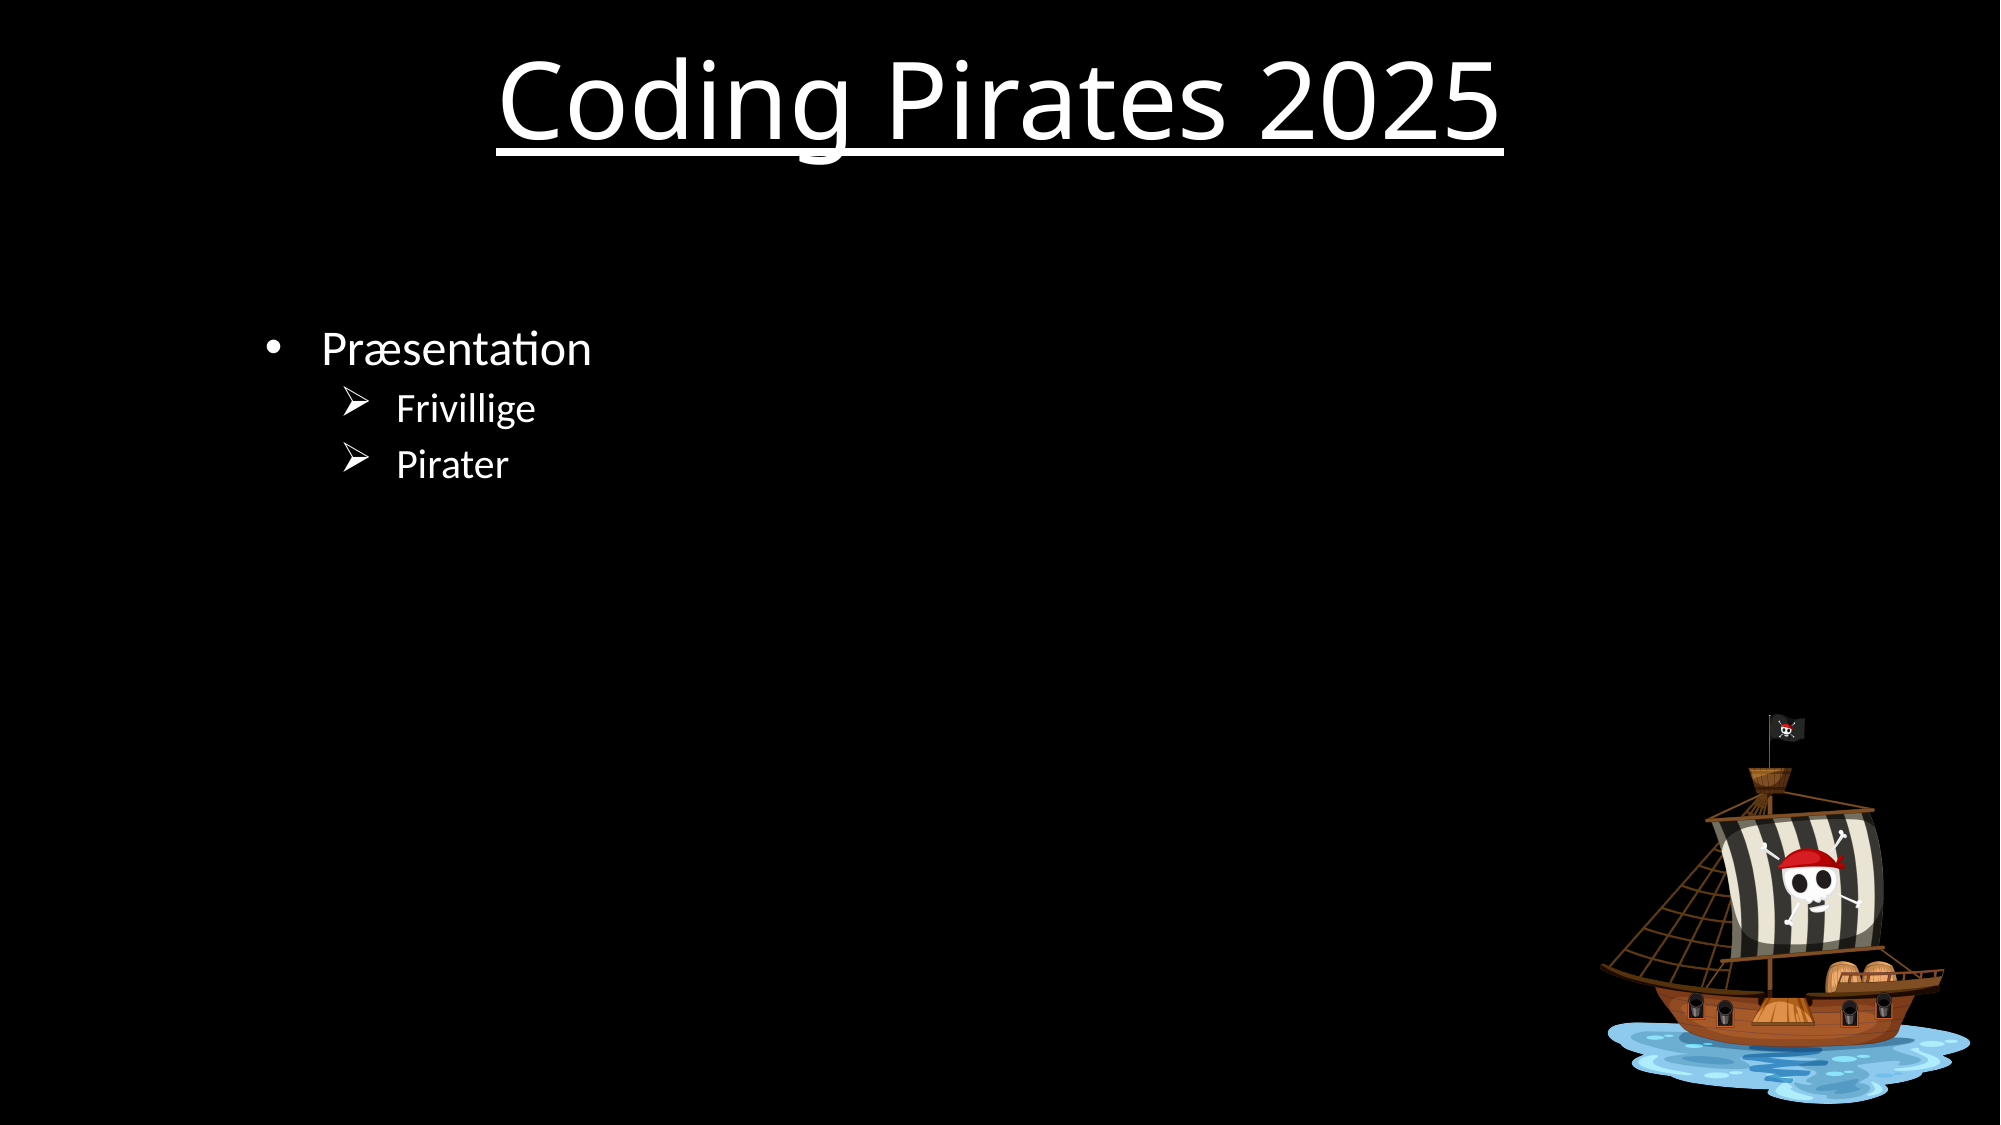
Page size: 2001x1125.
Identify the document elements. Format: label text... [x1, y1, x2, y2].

title Coding Pirates 2025 [171, 38, 1829, 171]
picture [1594, 708, 1976, 1110]
subtitle Præsentation Frivillige Pirater [249, 314, 1750, 587]
